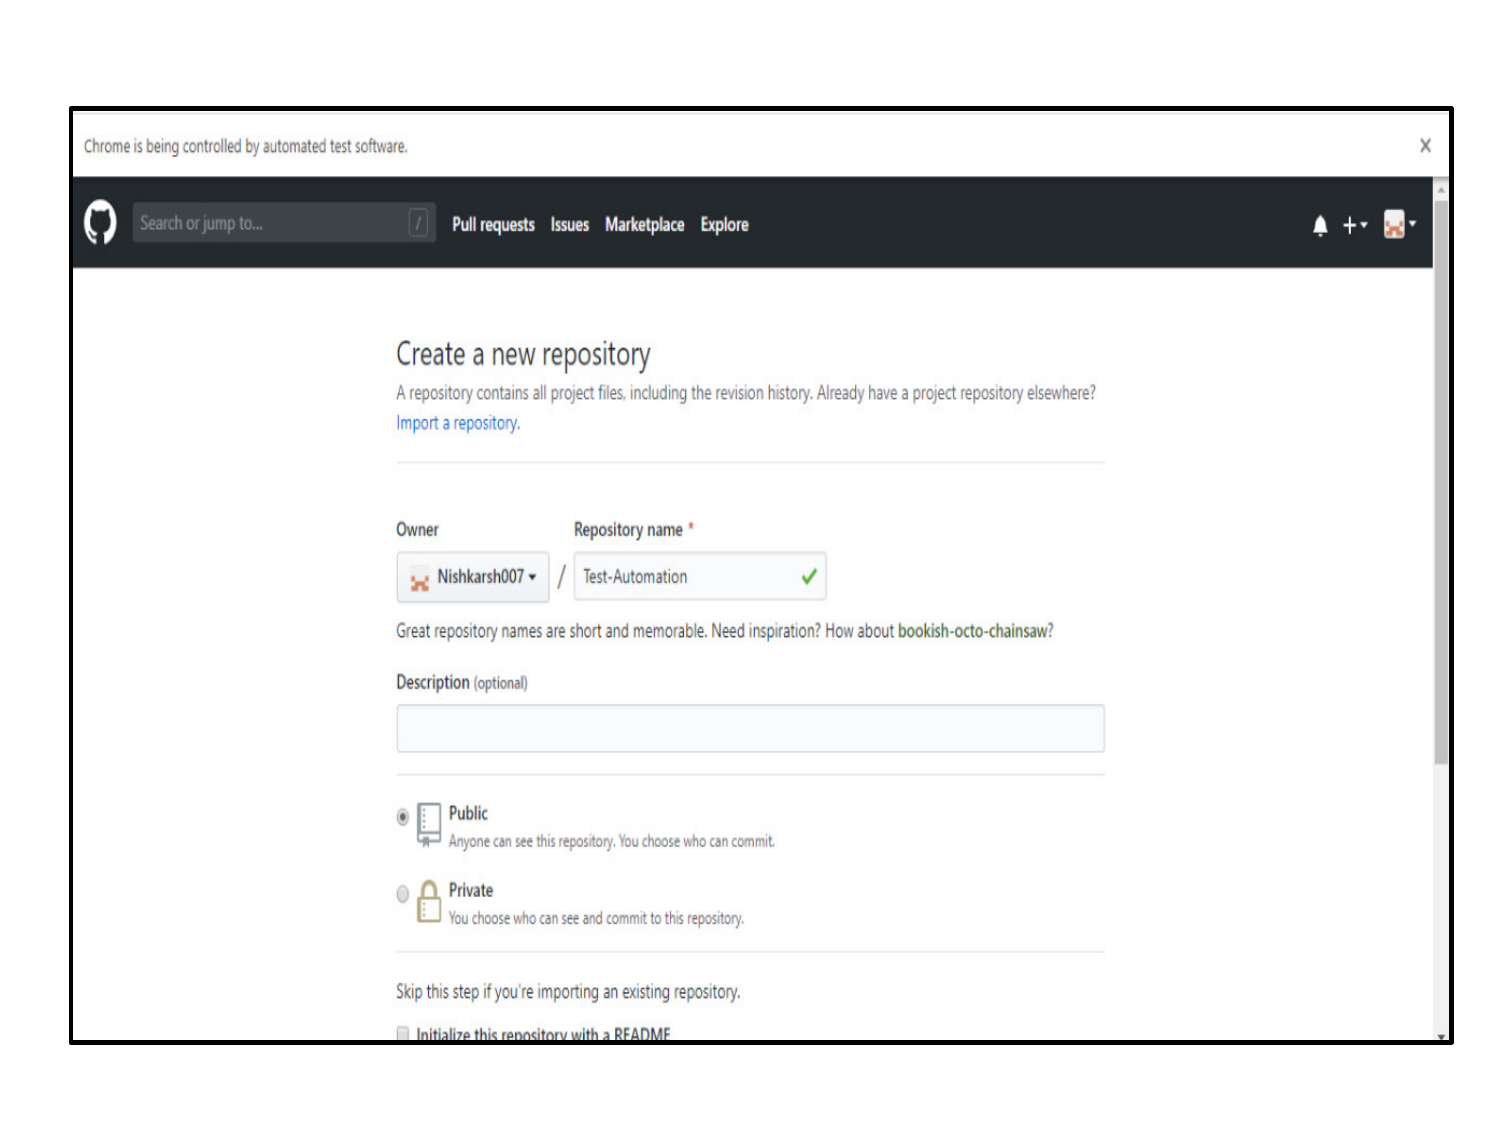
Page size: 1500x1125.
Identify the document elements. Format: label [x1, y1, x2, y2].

picture [72, 110, 1450, 1041]
